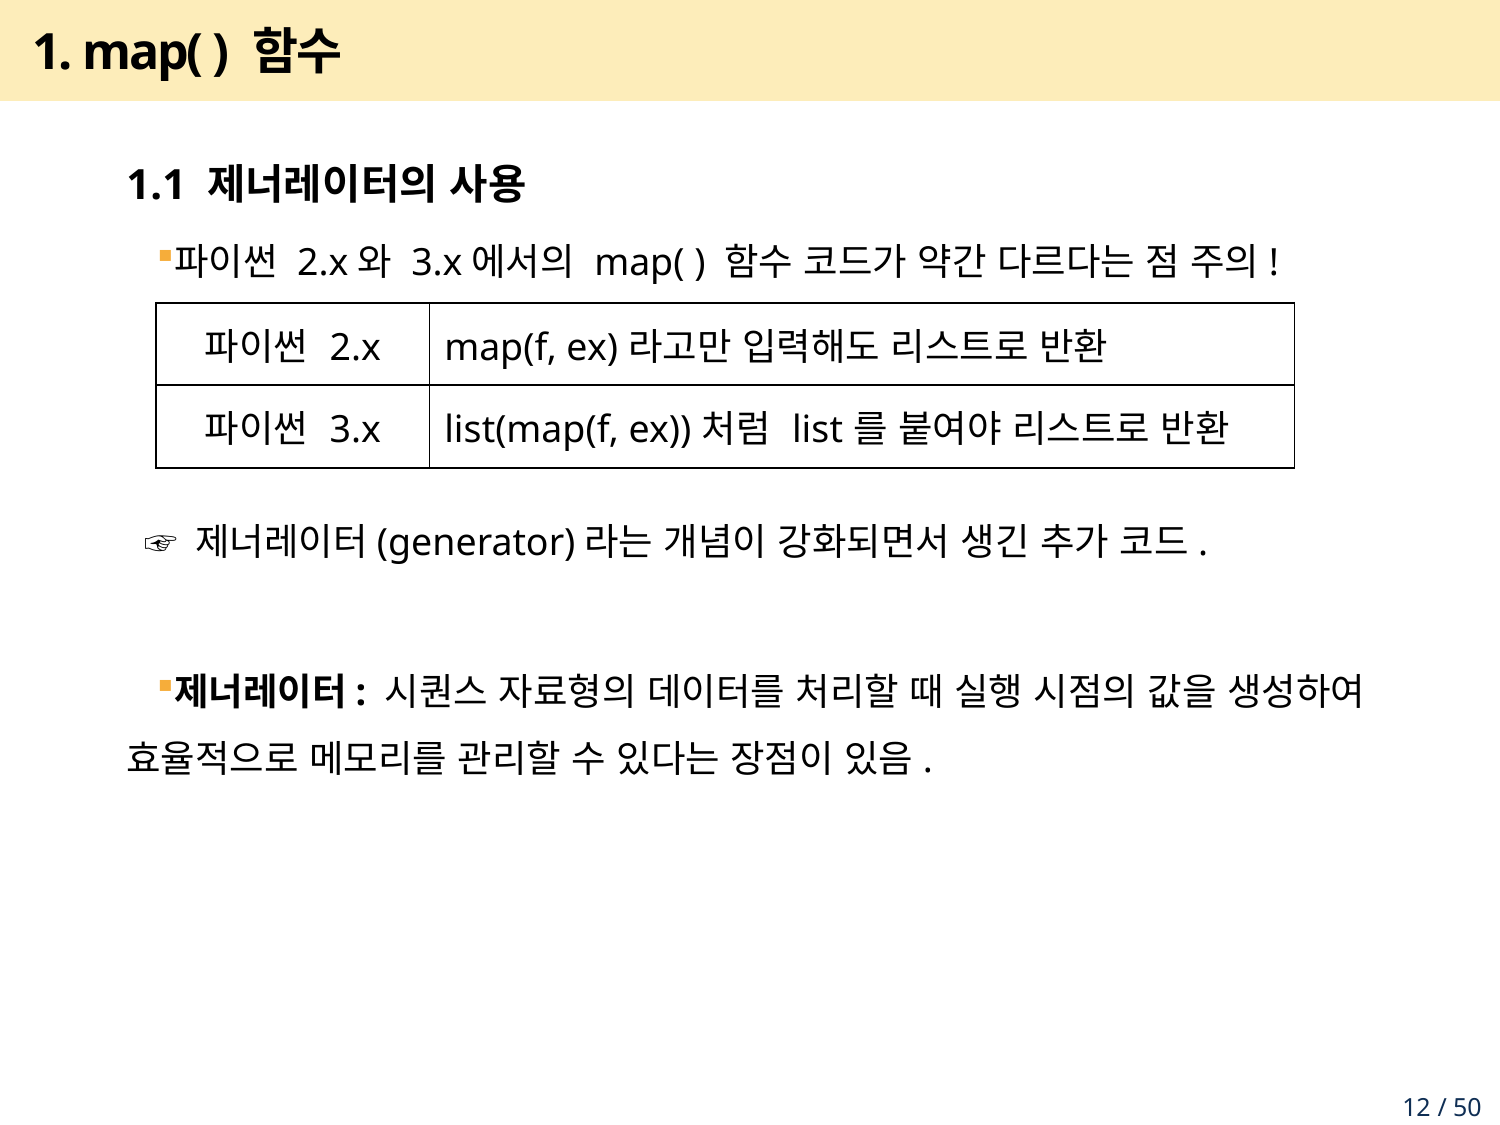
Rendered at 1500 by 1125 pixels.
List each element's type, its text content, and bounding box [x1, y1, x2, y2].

table_header map(f, ex)라고만 입력해도 리스트로 반환 [430, 304, 1294, 384]
table_header 파이썬 2.x [157, 304, 429, 384]
table_cell 파이썬 3.x [157, 386, 429, 467]
list 1.1 제너레이터의 사용 파이썬 2.x와 3.x에서의 map( ) 함수 코드가 약간 다르다는 점 주의! ☞ 제너레이터(generator)라는 개념이 강화되면서 생긴 추가 코드. 제너레이터: 시퀀스 자료형의 데이터를 처리할 때 실행 시점의 값을 생성하여 효율적으로 메모리를 관리할 수 있다는 장점이 있음. [53, 125, 1425, 1094]
table_cell list(map(f, ex))처럼 list를 붙여야 리스트로 반환 [430, 386, 1294, 467]
title 1. map( ) 함수 [17, 10, 1295, 89]
